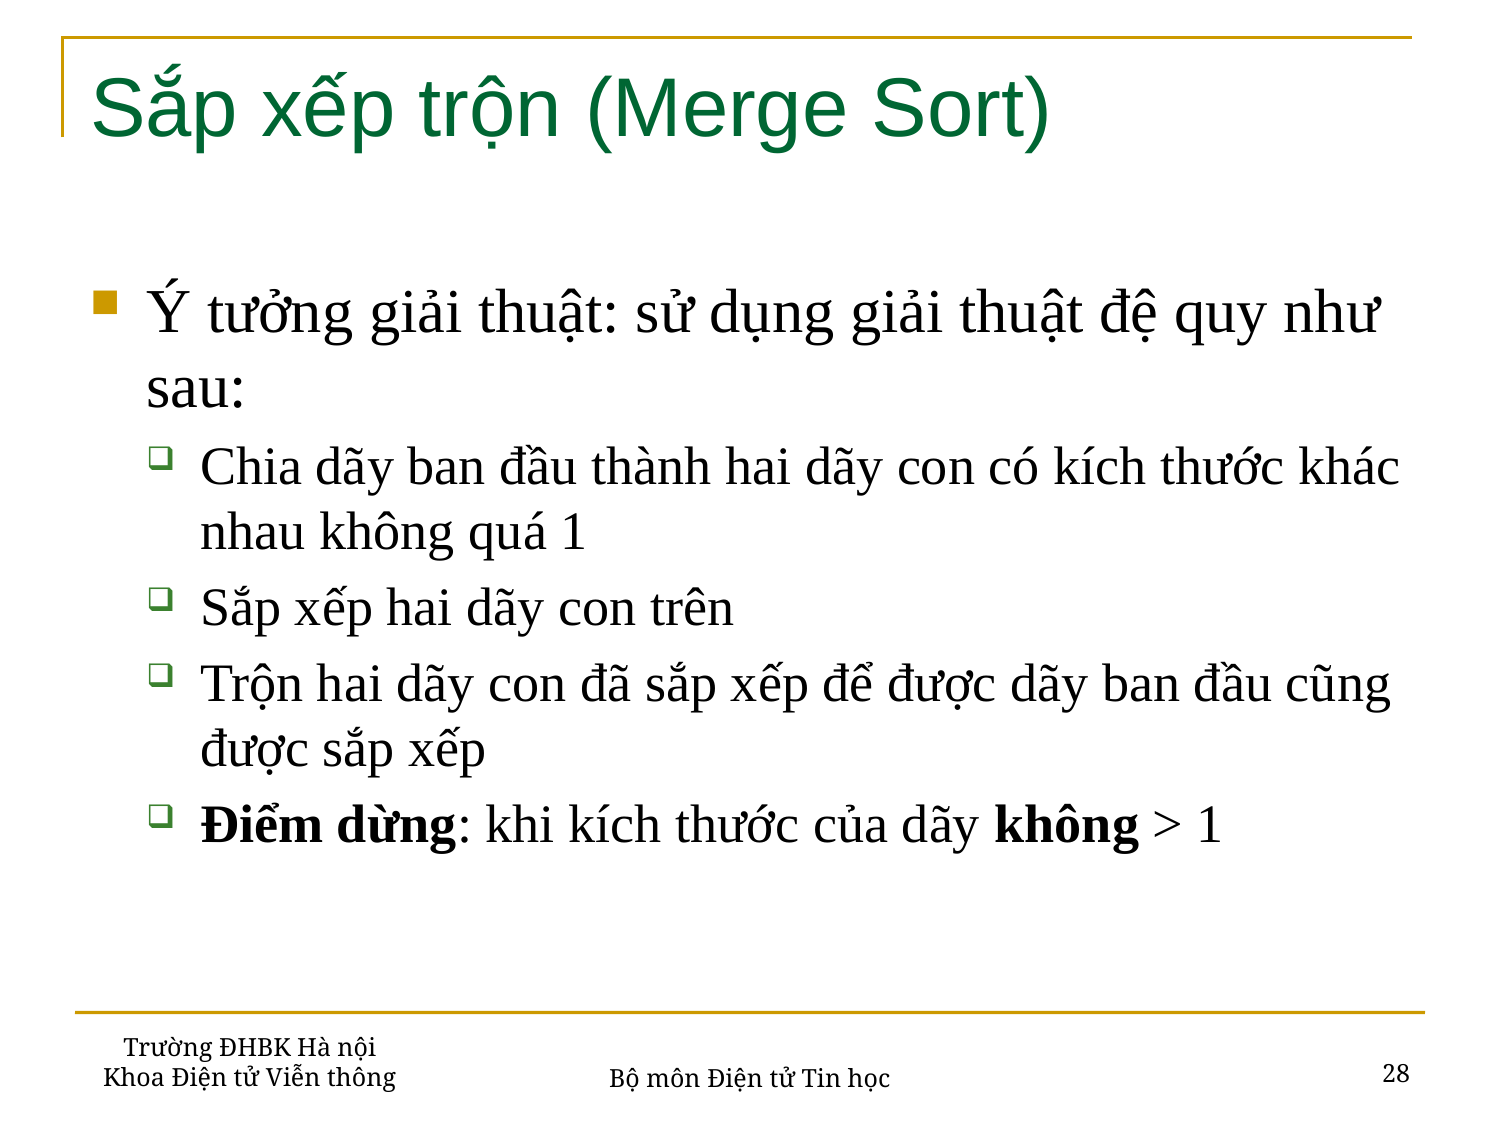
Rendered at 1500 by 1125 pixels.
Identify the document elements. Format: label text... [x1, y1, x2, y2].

slide_number 28 [1074, 1023, 1426, 1100]
title Sắp xếp trộn (Merge Sort) [75, 45, 1425, 233]
slide_number Trường ĐHBK Hà nội Khoa Điện tử Viễn thông [74, 1023, 426, 1100]
list Ý tưởng giải thuật: sử dụng giải thuật đệ quy như sau: Chia dãy ban đầu thành hai dãy con có kích thước khác nhau không quá 1 Sắp xếp hai dãy con trên Trộn hai dãy con đã sắp xếp để được dãy ban đầu cũng được sắp xếp Điểm dừng: khi kích thước của dãy không > 1 [75, 262, 1425, 1006]
footer Bộ môn Điện tử Tin học [512, 1024, 988, 1101]
